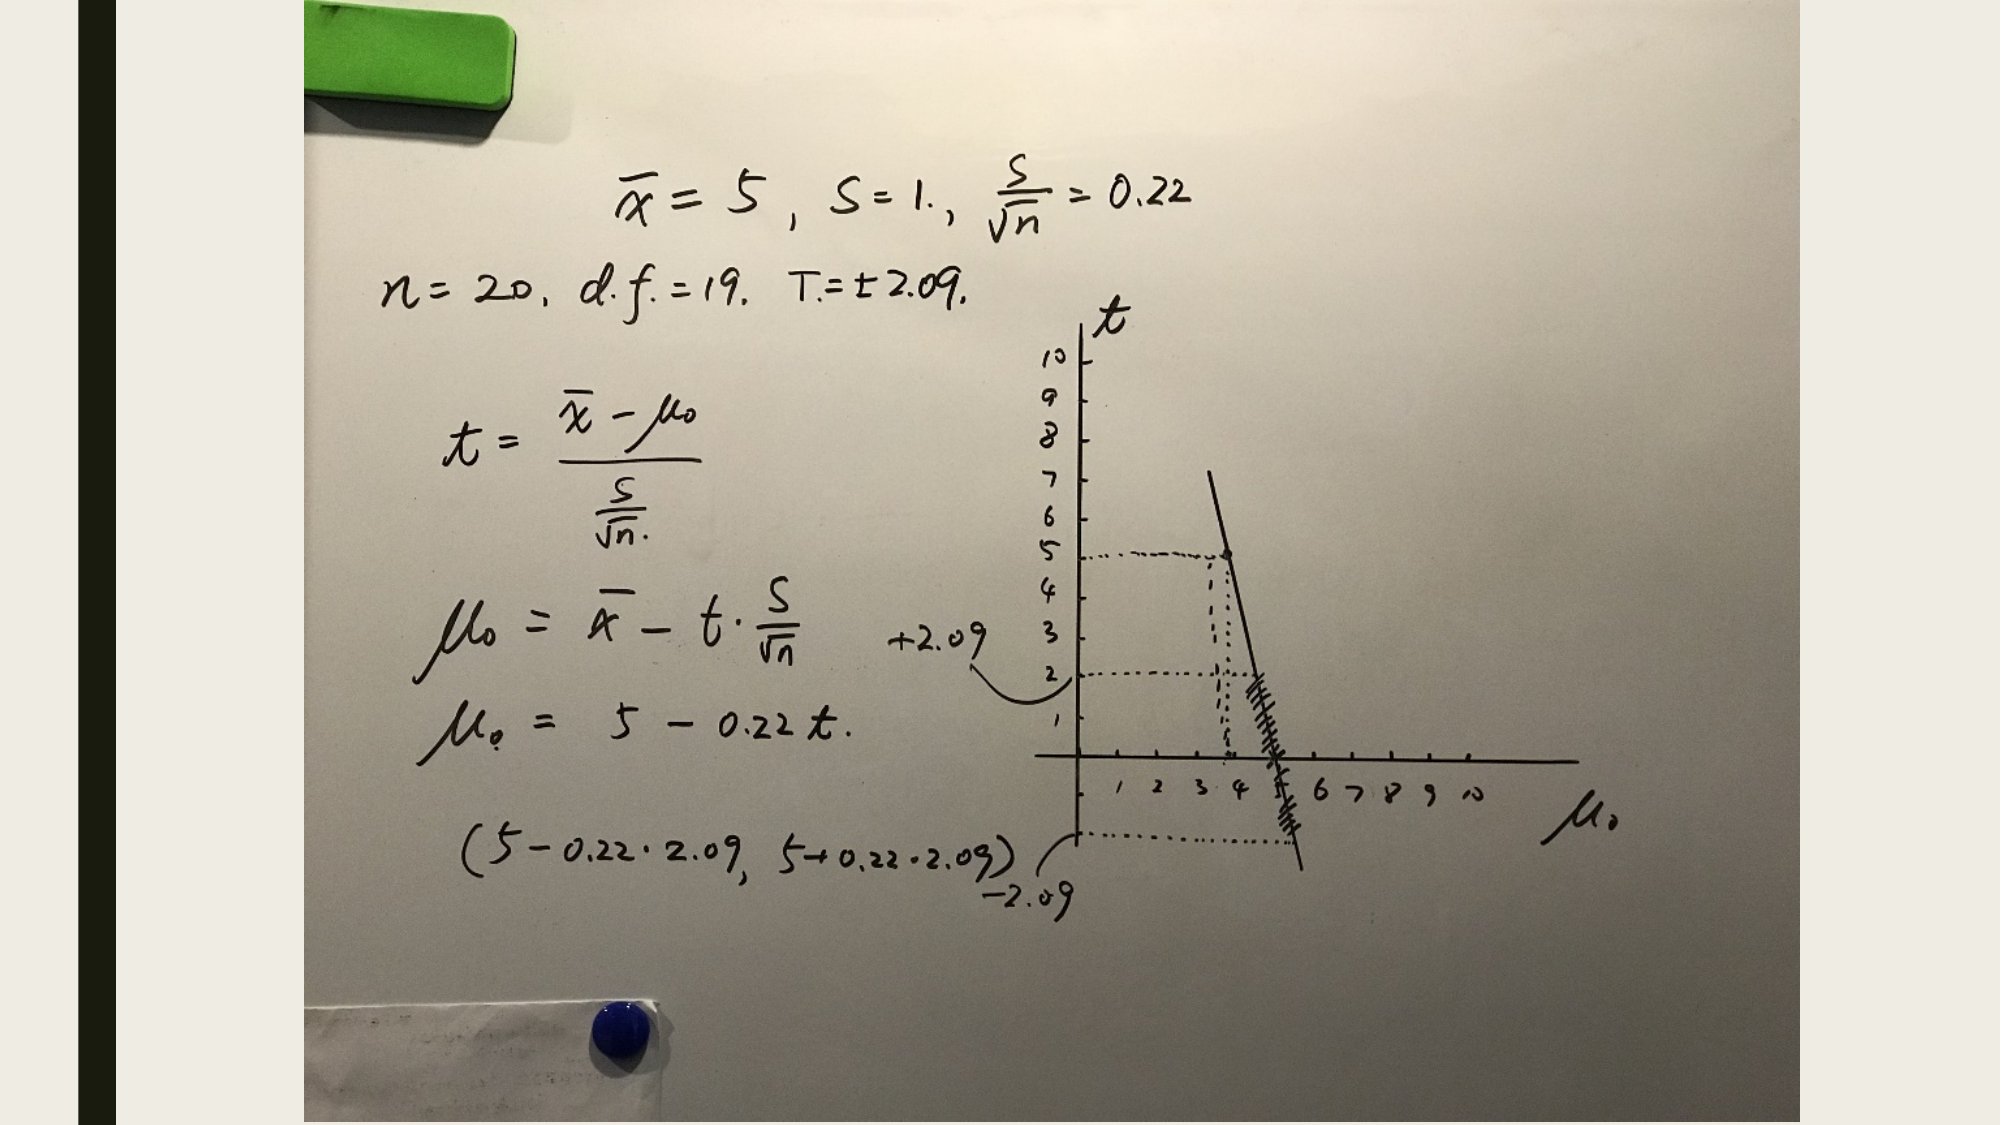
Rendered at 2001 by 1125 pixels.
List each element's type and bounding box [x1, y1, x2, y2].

list [304, 0, 1800, 1122]
